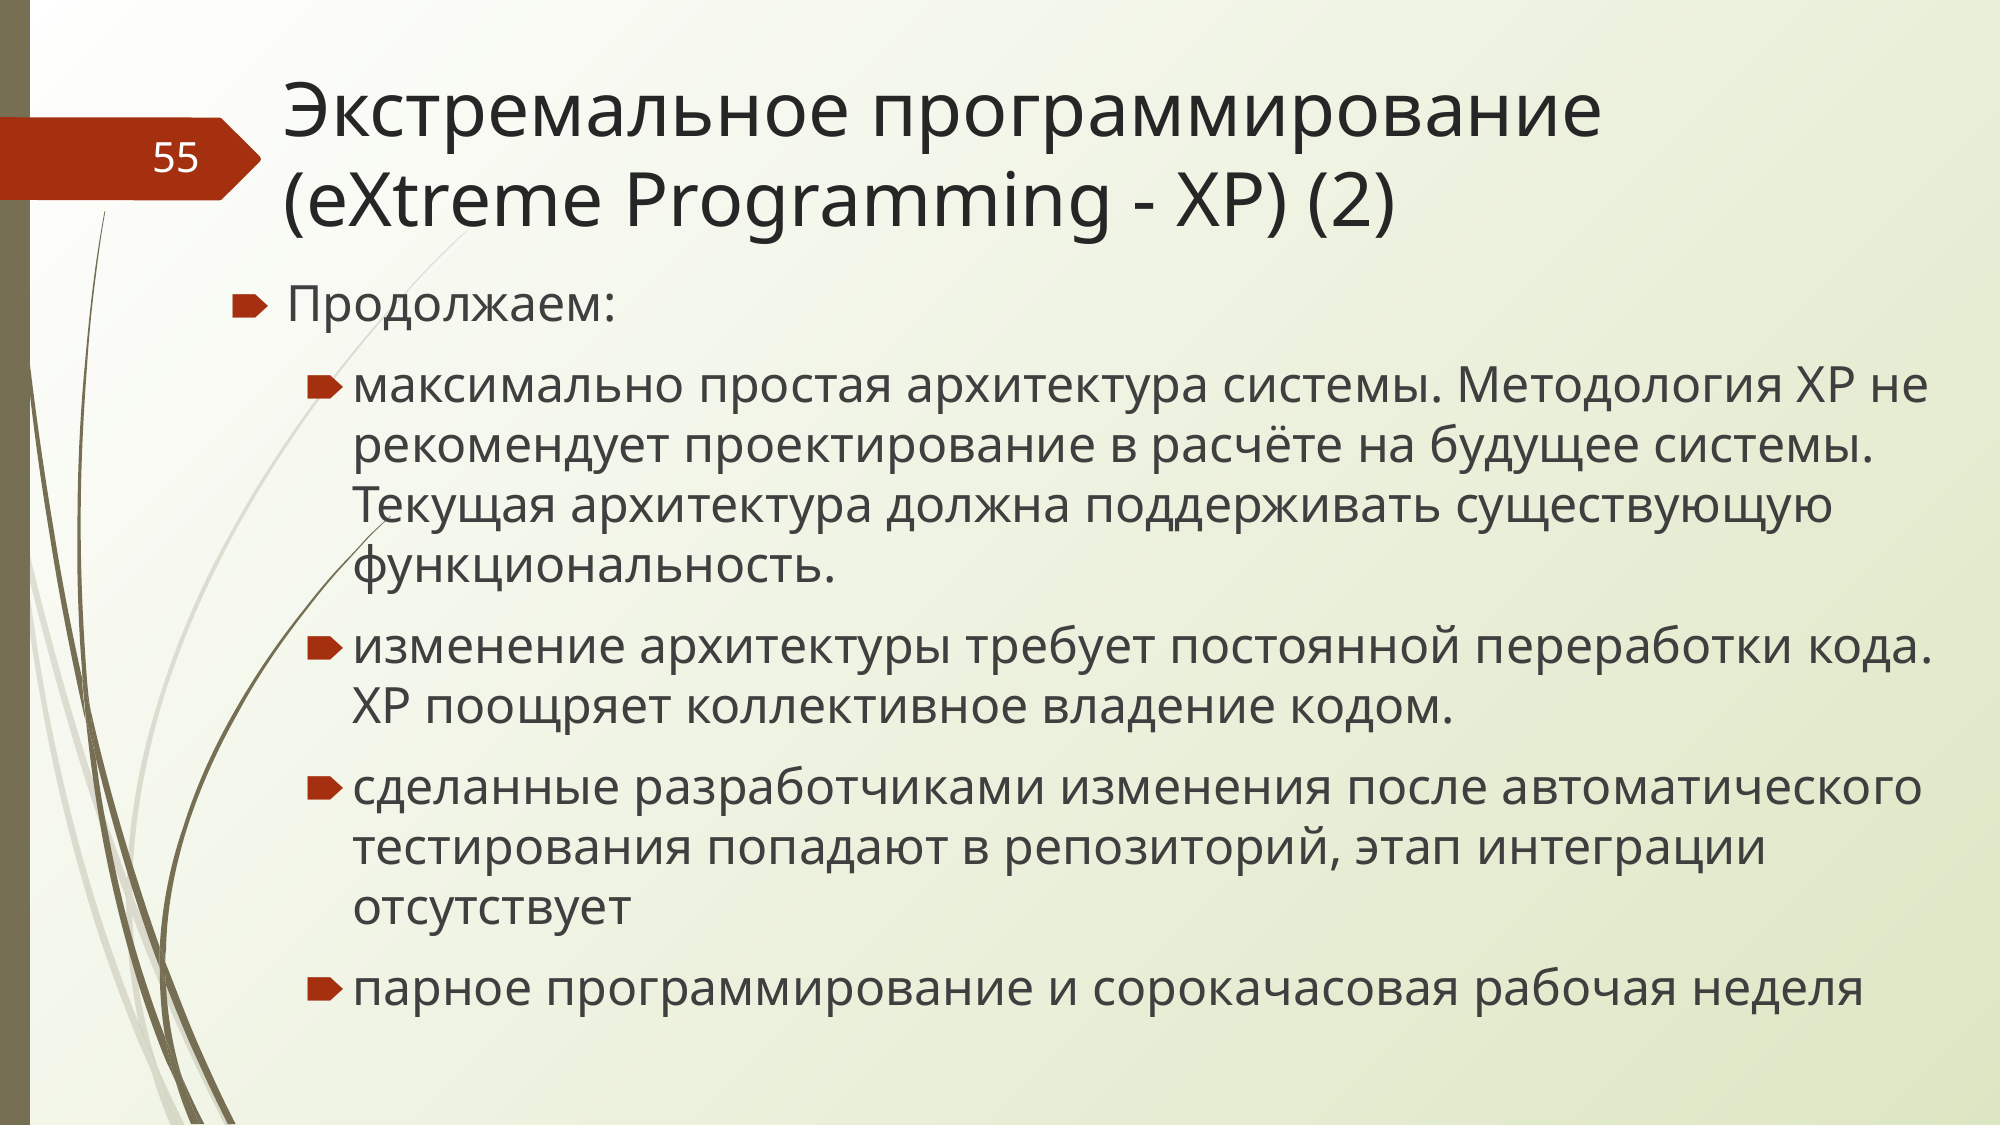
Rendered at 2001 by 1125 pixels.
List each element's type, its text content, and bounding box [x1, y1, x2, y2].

list Продолжаем: максимально простая архитектура системы. Методология XP не рекомендует проектирование в расчёте на будущее системы. Текущая архитектура должна поддерживать существующую функциональность. изменение архитектуры требует постоянной переработки кода. XP поощряет коллективное владение кодом. сделанные разработчиками изменения после автоматического тестирования попадают в репозиторий, этап интеграции отсутствует парное программирование и сорокачасовая рабочая неделя [215, 264, 1974, 1028]
title Экстремальное программирование (eXtreme Programming - XP) (2) [269, 54, 1913, 264]
slide_number ‹#› [87, 129, 216, 190]
